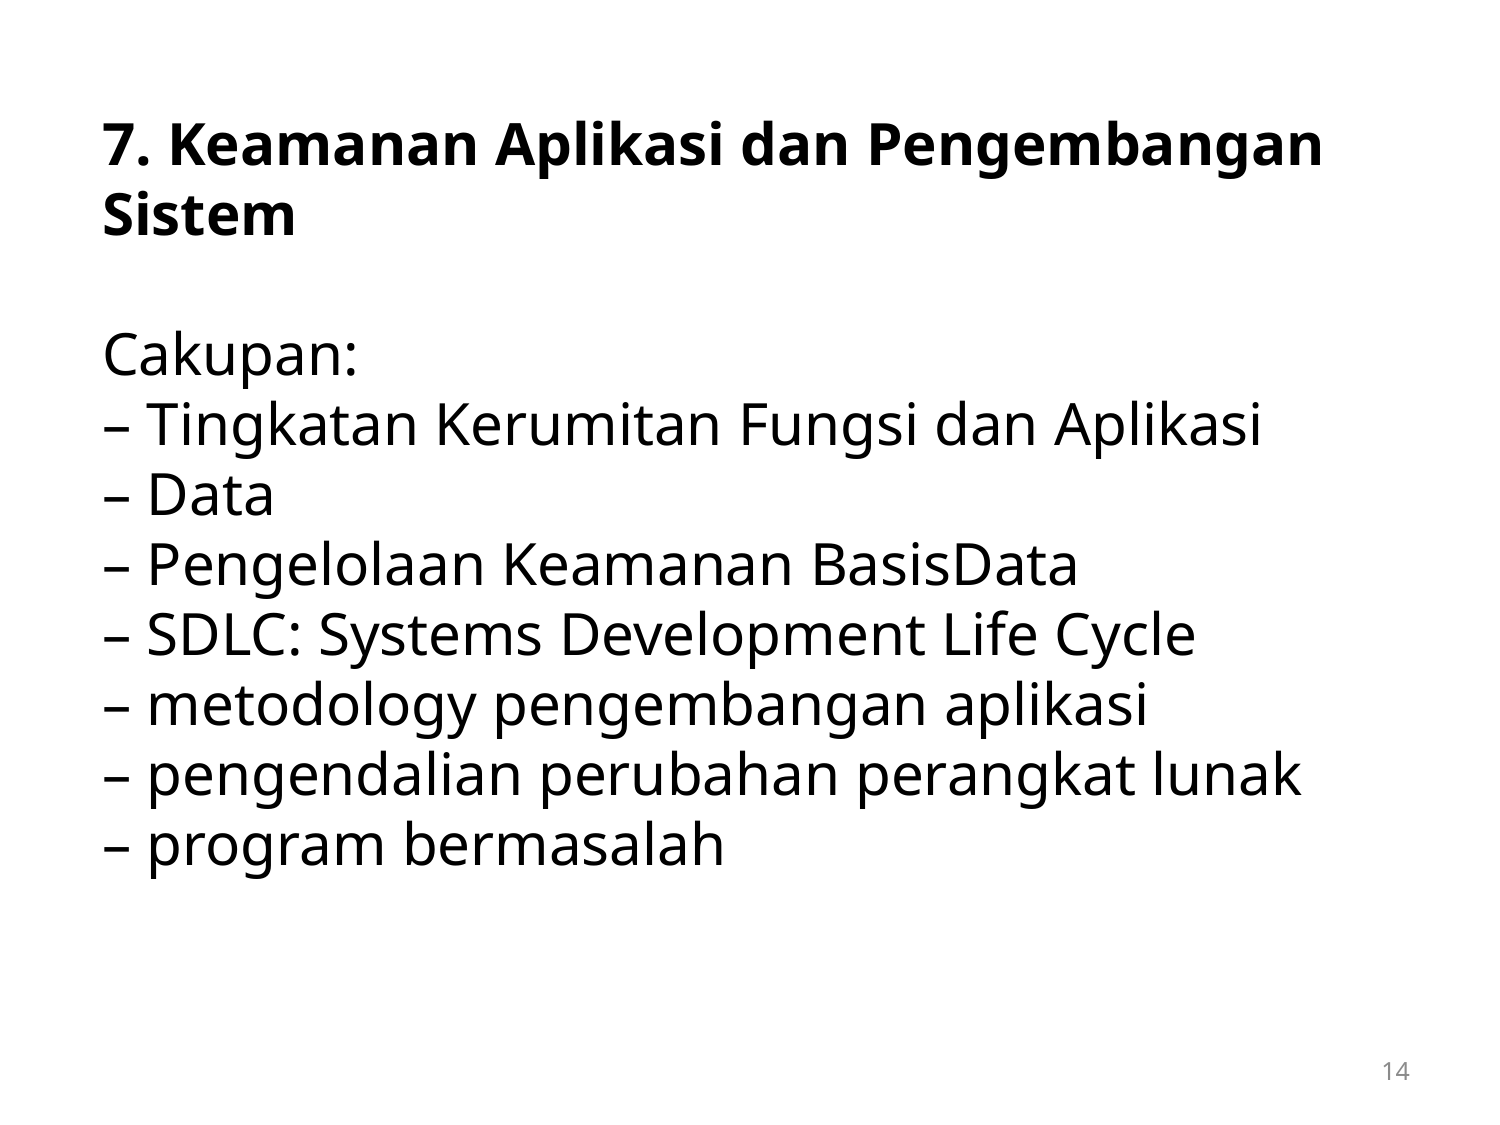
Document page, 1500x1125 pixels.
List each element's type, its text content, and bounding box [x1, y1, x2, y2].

slide_number 14 [1074, 1042, 1425, 1103]
text_box 7. Keamanan Aplikasi dan Pengembangan Sistem Cakupan: – Tingkatan Kerumitan Fungsi dan Aplikasi – Data – Pengelolaan Keamanan BasisData – SDLC: Systems Development Life Cycle – metodology pengembangan aplikasi – pengendalian perubahan perangkat lunak – program bermasalah [87, 99, 1388, 885]
